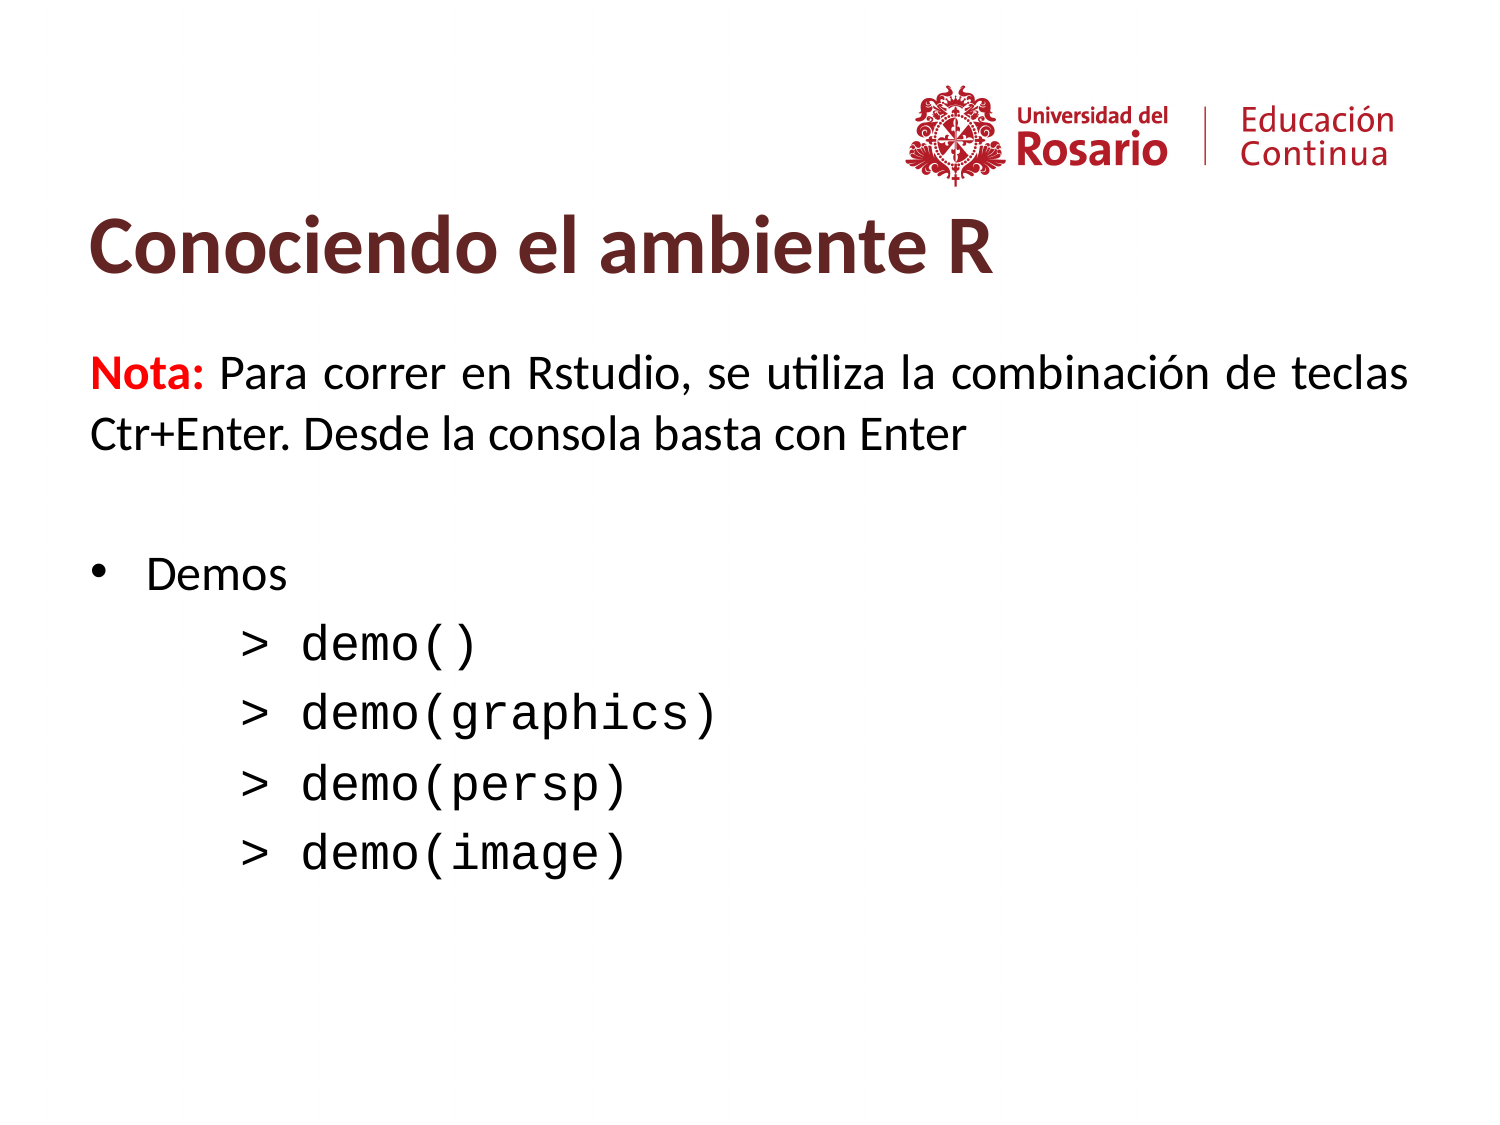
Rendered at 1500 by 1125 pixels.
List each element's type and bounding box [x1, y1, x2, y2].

list [1, 8, 1500, 1125]
